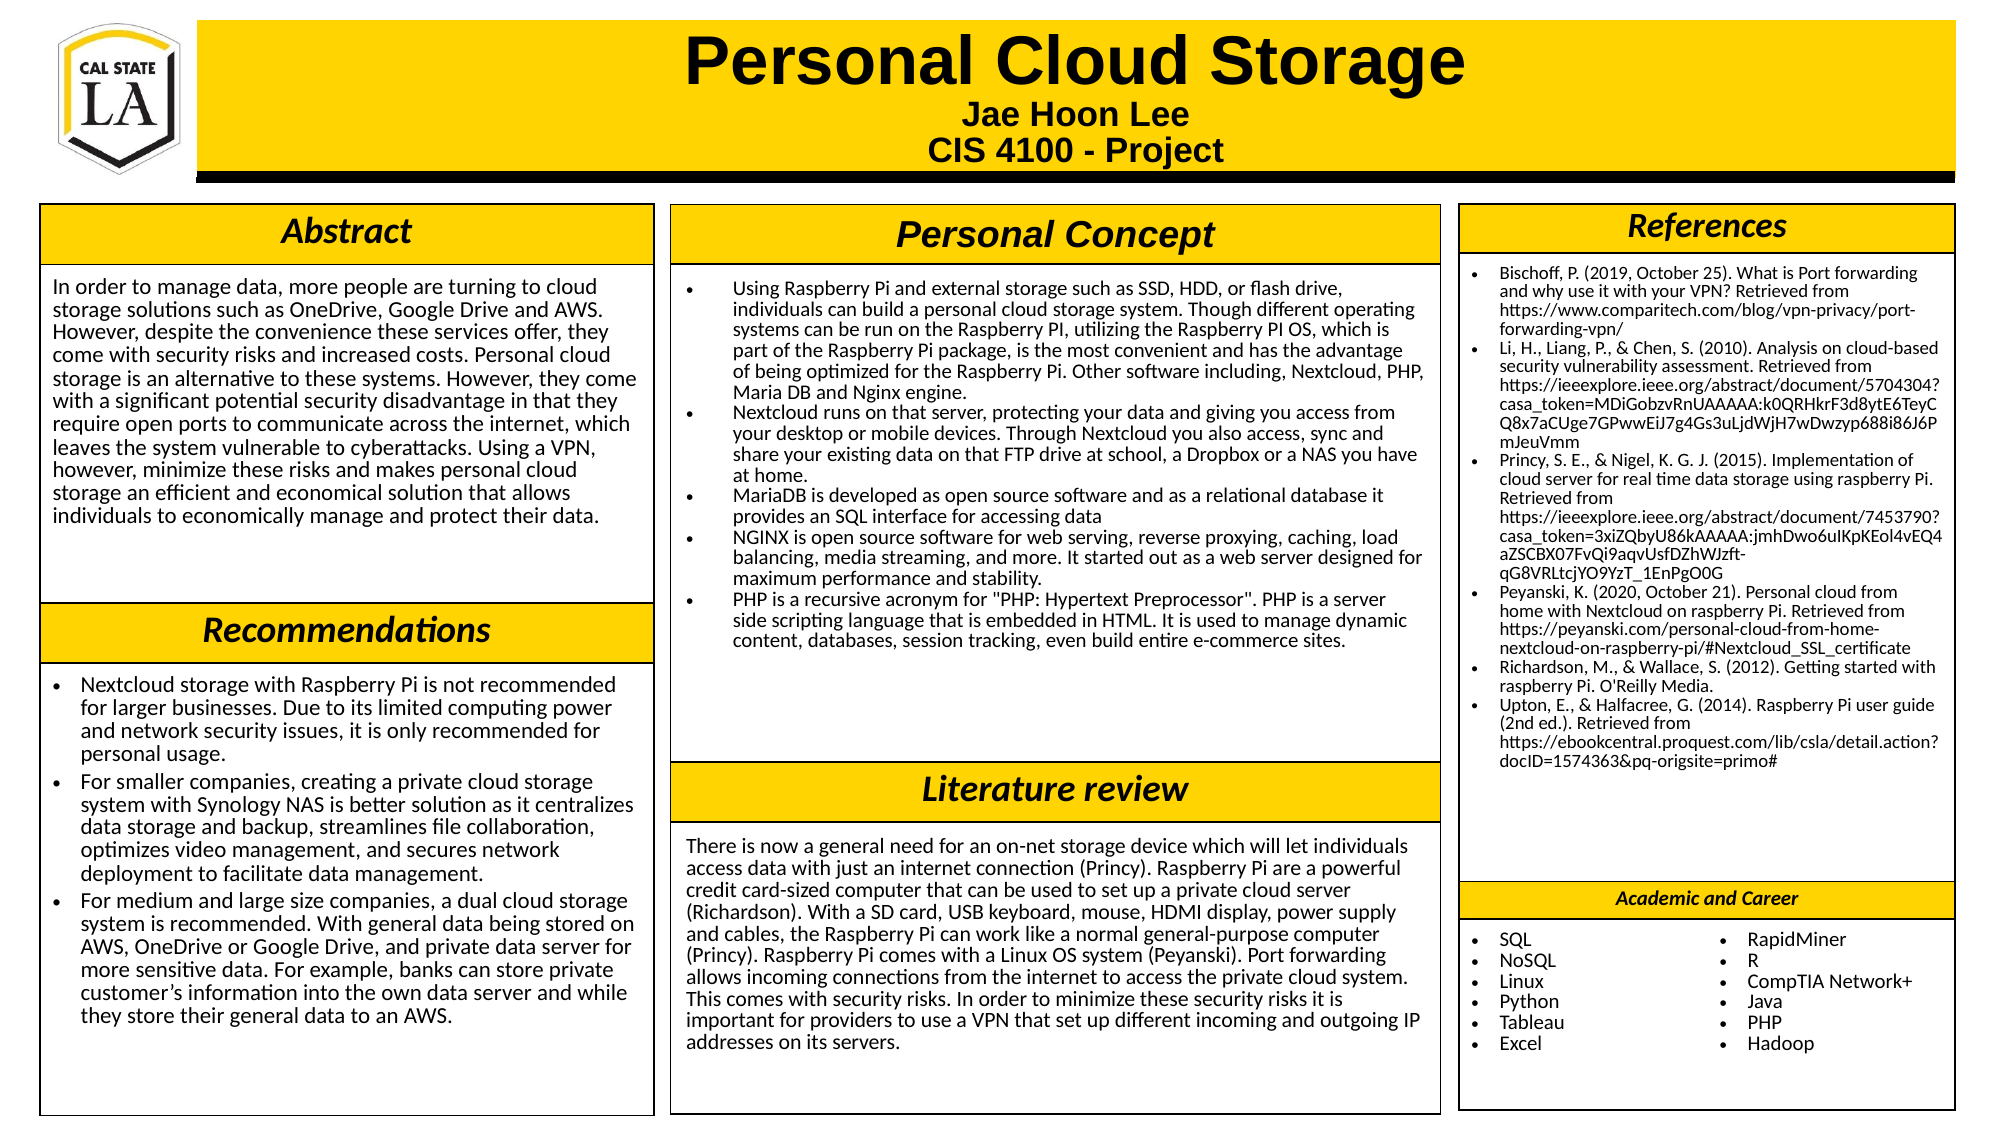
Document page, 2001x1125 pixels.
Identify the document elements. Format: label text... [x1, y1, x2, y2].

table_header References [1460, 205, 1954, 252]
picture [1443, 38, 1618, 173]
picture [39, 20, 197, 178]
table_header Abstract [41, 205, 653, 264]
table_cell Recommendations [41, 604, 653, 662]
table_header Personal Concept [671, 205, 1440, 263]
table_cell Academic and Career [1460, 882, 1954, 918]
table_cell Using Raspberry Pi and external storage such as SSD, HDD, or flash drive, individuals can build a personal cloud storage system. Though different operating systems can be run on the Raspberry PI, utilizing the Raspberry PI OS, which is part of the Raspberry Pi package, is the most convenient and has the advantage of being optimized for the Raspberry Pi. Other software including, Nextcloud, PHP, Maria DB and Nginx engine. Nextcloud runs on that server, protecting your data and giving you access from your desktop or mobile devices. Through Nextcloud you also access, sync and share your existing data on that FTP drive at school, a Dropbox or a NAS you have at home. MariaDB is developed as open source software and as a relational database it provides an SQL interface for accessing data NGINX is open source software for web serving, reverse proxying, caching, load balancing, media streaming, and more. It started out as a web server designed for maximum performance and stability. PHP is a recursive acronym for "PHP: Hypertext Preprocessor". PHP is a server side scripting language that is embedded in HTML. It is used to manage dynamic content, databases, session tracking, even build entire e-commerce sites. [671, 265, 1440, 761]
table_cell RapidMiner R CompTIA Network+ Java PHP Hadoop [1707, 920, 1954, 1109]
title Personal Cloud Storage Jae Hoon Lee CIS 4100 - Project [197, 20, 1956, 177]
table_cell SQL NoSQL Linux Python Tableau Excel [1460, 920, 1707, 1109]
table_cell In order to manage data, more people are turning to cloud storage solutions such as OneDrive, Google Drive and AWS. However, despite the convenience these services offer, they come with security risks and increased costs. Personal cloud storage is an alternative to these systems. However, they come with a significant potential security disadvantage in that they require open ports to communicate across the internet, which leaves the system vulnerable to cyberattacks. Using a VPN, however, minimize these risks and makes personal cloud storage an efficient and economical solution that allows individuals to economically manage and protect their data. [41, 265, 653, 602]
table_cell Bischoff, P. (2019, October 25). What is Port forwarding and why use it with your VPN? Retrieved from https://www.comparitech.com/blog/vpn-privacy/port-forwarding-vpn/ Li, H., Liang, P., & Chen, S. (2010). Analysis on cloud-based security vulnerability assessment. Retrieved from https://ieeexplore.ieee.org/abstract/document/5704304?casa_token=MDiGobzvRnUAAAAA:k0QRHkrF3d8ytE6TeyCQ8x7aCUge7GPwwEiJ7g4Gs3uLjdWjH7wDwzyp688i86J6PmJeuVmm Princy, S. E., & Nigel, K. G. J. (2015). Implementation of cloud server for real time data storage using raspberry Pi. Retrieved from https://ieeexplore.ieee.org/abstract/document/7453790?casa_token=3xiZQbyU86kAAAAA:jmhDwo6uIKpKEol4vEQ4aZSCBX07FvQi9aqvUsfDZhWJzft-qG8VRLtcjYO9YzT_1EnPgO0G Peyanski, K. (2020, October 21). Personal cloud from home with Nextcloud on raspberry Pi. Retrieved from https://peyanski.com/personal-cloud-from-home-nextcloud-on-raspberry-pi/#Nextcloud_SSL_certificate Richardson, M., & Wallace, S. (2012). Getting started with raspberry Pi. O'Reilly Media. Upton, E., & Halfacree, G. (2014). Raspberry Pi user guide (2nd ed.). Retrieved from https://ebookcentral.proquest.com/lib/csla/detail.action?docID=1574363&pq-origsite=primo# [1460, 254, 1954, 881]
table_cell Nextcloud storage with Raspberry Pi is not recommended for larger businesses. Due to its limited computing power and network security issues, it is only recommended for personal usage. For smaller companies, creating a private cloud storage system with Synology NAS is better solution as it centralizes data storage and backup, streamlines file collaboration, optimizes video management, and secures network deployment to facilitate data management. For medium and large size companies, a dual cloud storage system is recommended. With general data being stored on AWS, OneDrive or Google Drive, and private data server for more sensitive data. For example, banks can store private customer’s information into the own data server and while they store their general data to an AWS. [41, 664, 653, 1115]
table_cell There is now a general need for an on-net storage device which will let individuals access data with just an internet connection (Princy). Raspberry Pi are a powerful credit card-sized computer that can be used to set up a private cloud server (Richardson). With a SD card, USB keyboard, mouse, HDMI display, power supply and cables, the Raspberry Pi can work like a normal general-purpose computer (Princy). Raspberry Pi comes with a Linux OS system (Peyanski). Port forwarding allows incoming connections from the internet to access the private cloud system. This comes with security risks. In order to minimize these security risks it is important for providers to use a VPN that set up different incoming and outgoing IP addresses on its servers. [671, 823, 1440, 1113]
table_cell Literature review [671, 763, 1440, 821]
